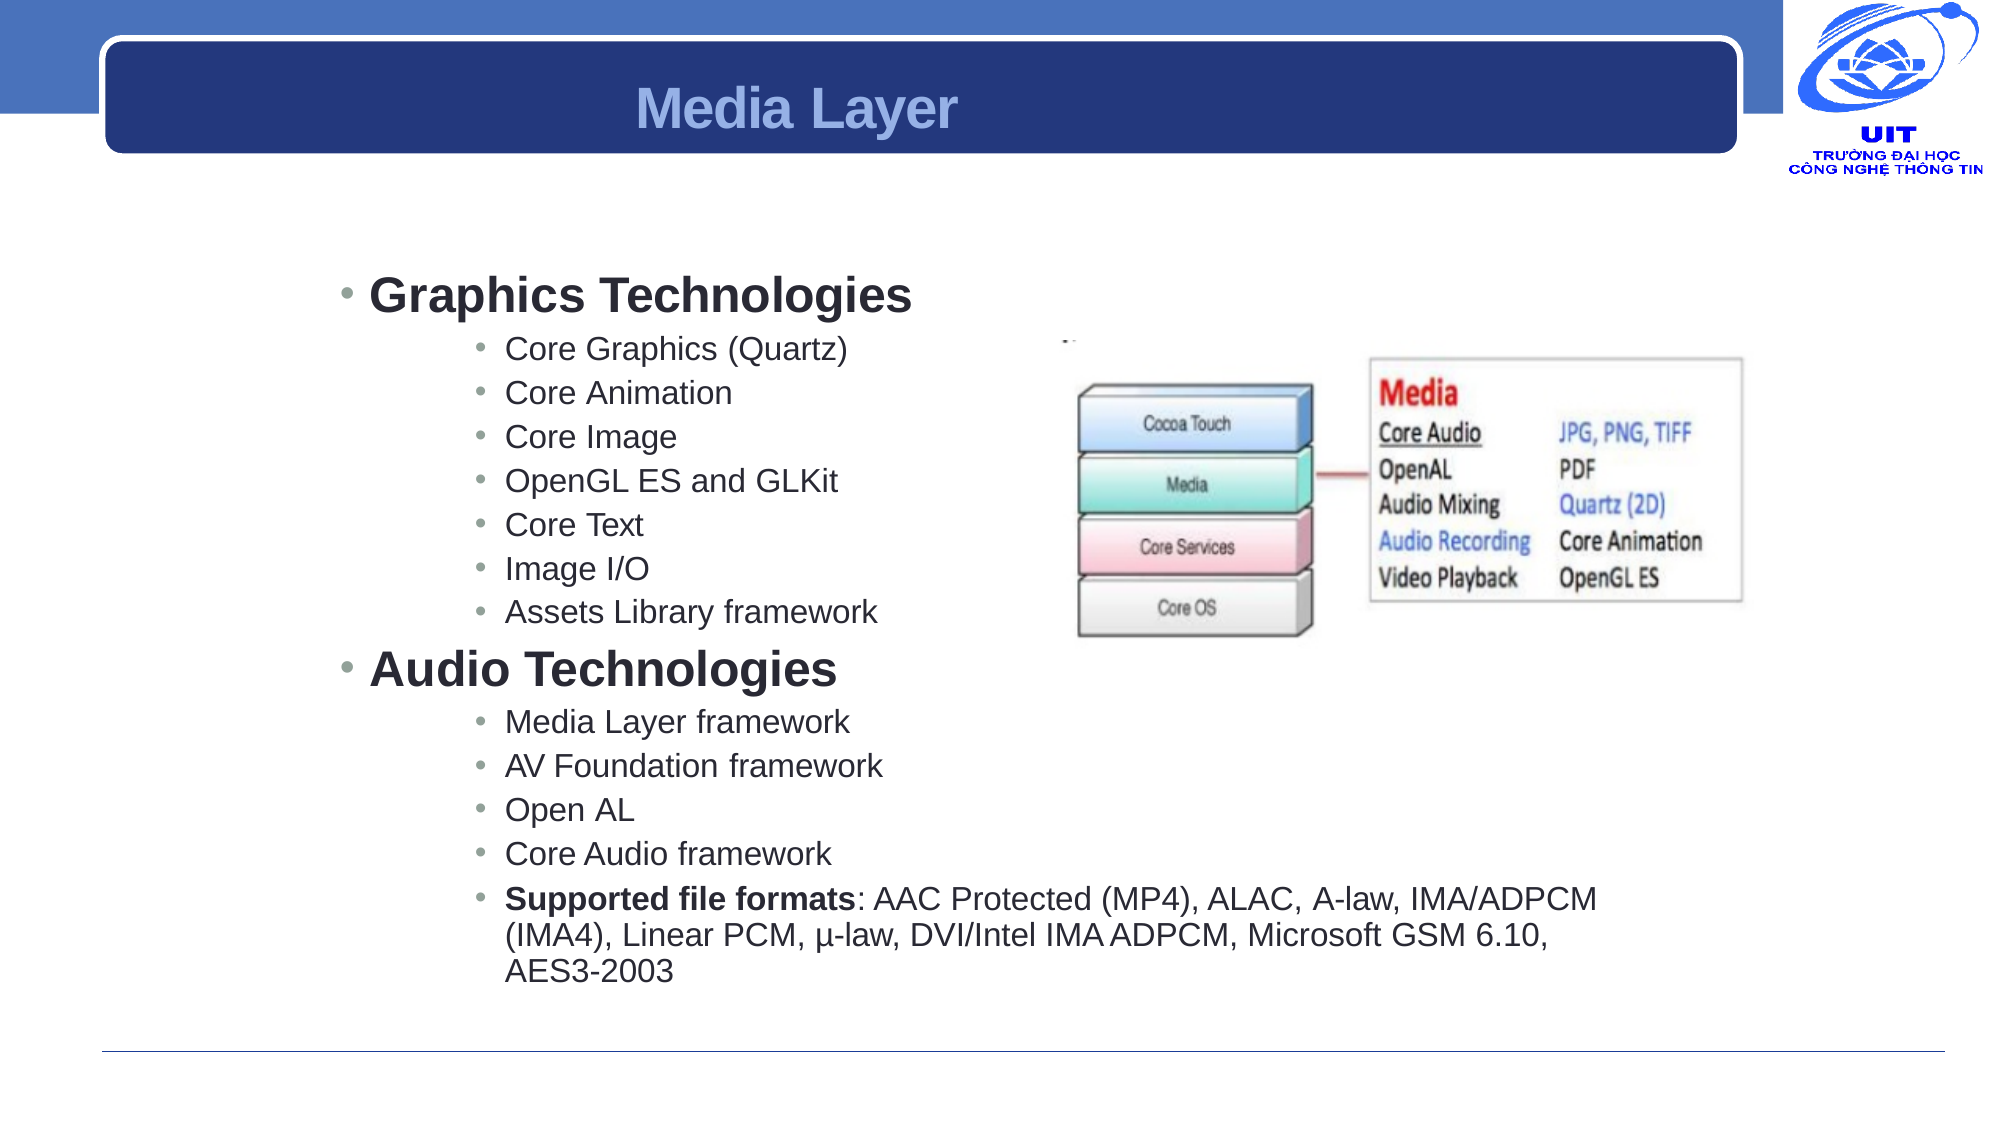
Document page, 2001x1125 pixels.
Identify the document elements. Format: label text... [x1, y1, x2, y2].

picture [1789, 2, 1983, 176]
picture [1058, 340, 1771, 673]
text_box Graphics Technologies Core Graphics (Quartz) Core Animation Core Image OpenGL ES and GLKit Core Text Image I/O Assets Library framework Audio Technologies Media Layer framework AV Foundation framework Open AL Core Audio framework Supported file formats: AAC Protected (MP4), ALAC, A-law, IMA/ADPCM (IMA4), Linear PCM, µ-law, DVI/Intel IMA ADPCM, Microsoft GSM 6.10, AES3-2003 [337, 253, 1610, 989]
title Media Layer [575, 9, 1018, 200]
